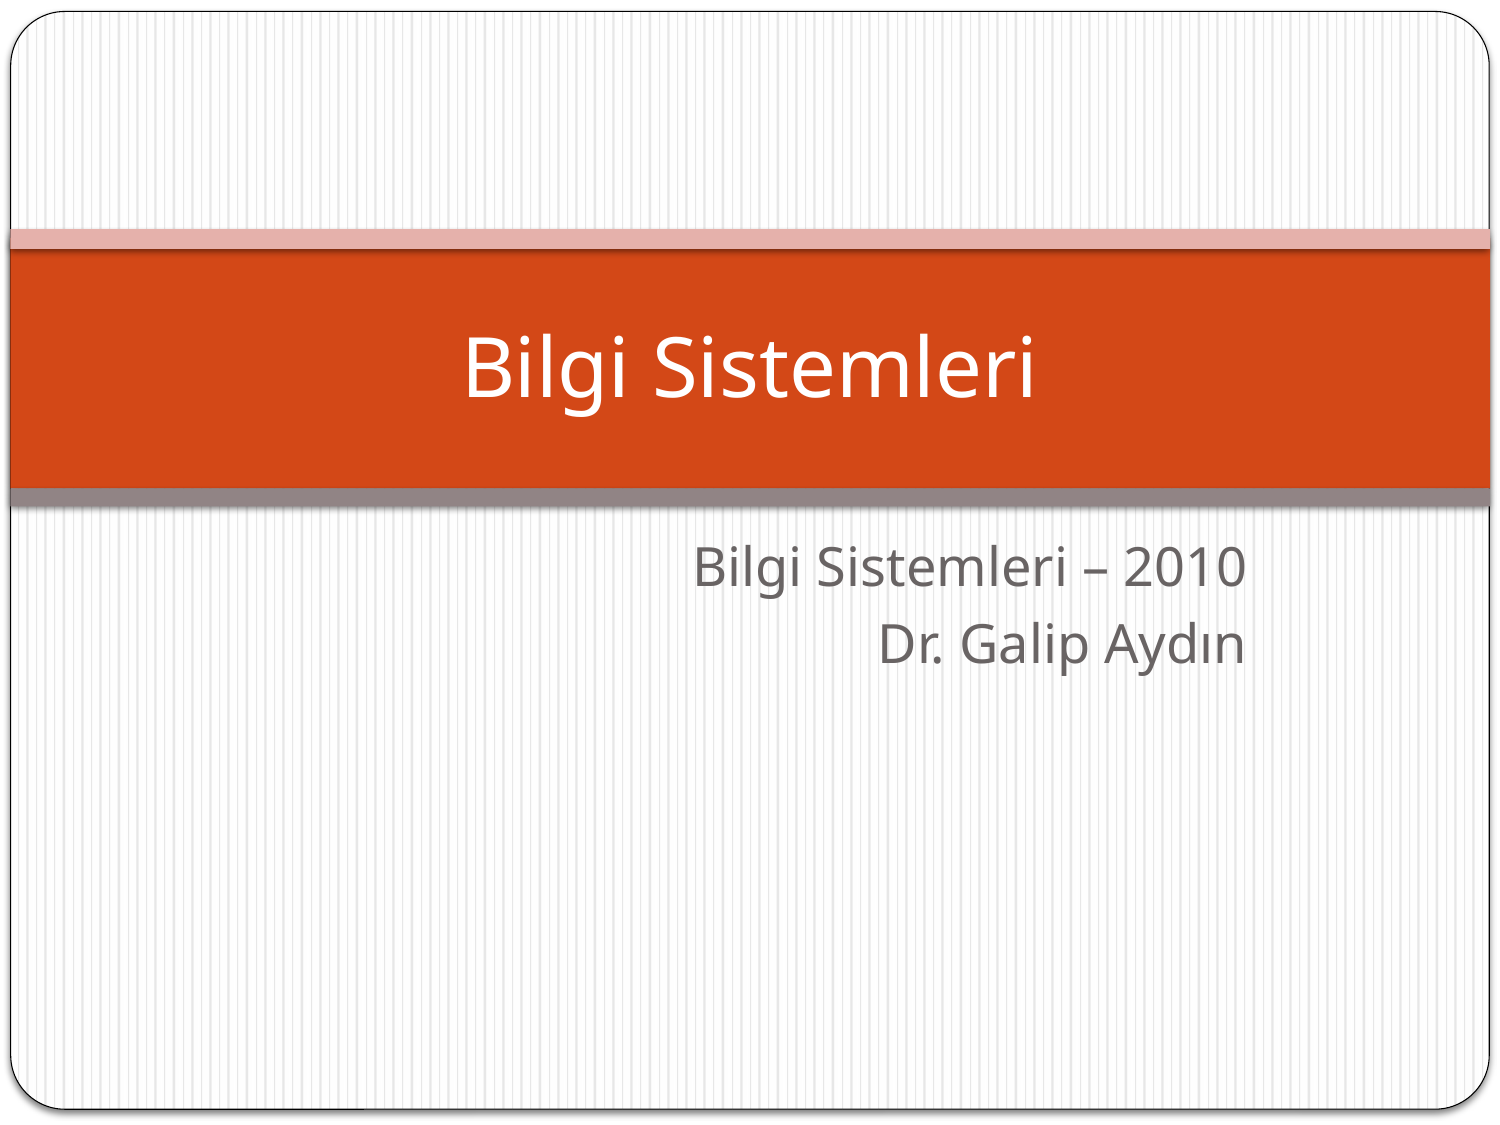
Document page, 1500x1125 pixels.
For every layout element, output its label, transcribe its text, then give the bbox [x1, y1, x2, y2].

subtitle Bilgi Sistemleri – 2010 Dr. Galip Aydın [212, 525, 1263, 788]
title Bilgi Sistemleri [75, 247, 1425, 489]
